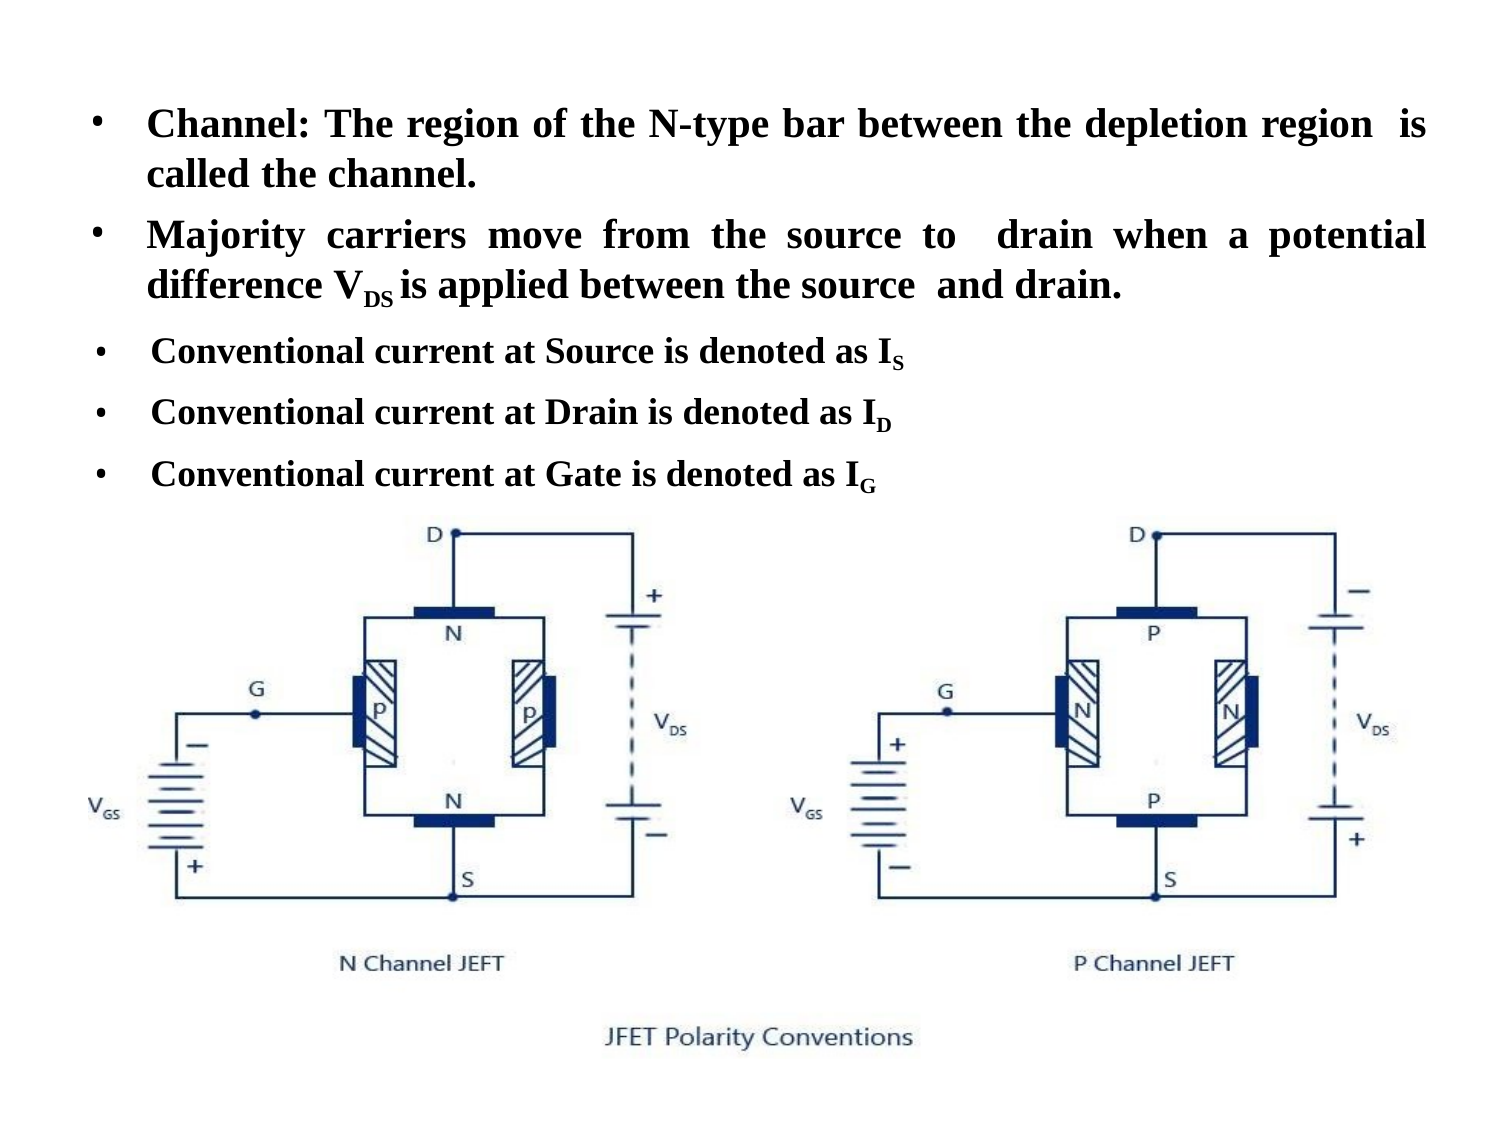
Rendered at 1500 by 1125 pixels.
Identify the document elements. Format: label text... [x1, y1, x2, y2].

text_box Channel: The region of the N-type bar between the depletion region is called the channel. Majority carriers move from the source to drain when a potential difference VDS is applied between the source and drain. Conventional current at Source is denoted as IS Conventional current at Drain is denoted as ID Conventional current at Gate is denoted as IG [85, 93, 1430, 559]
picture [88, 514, 1412, 1059]
